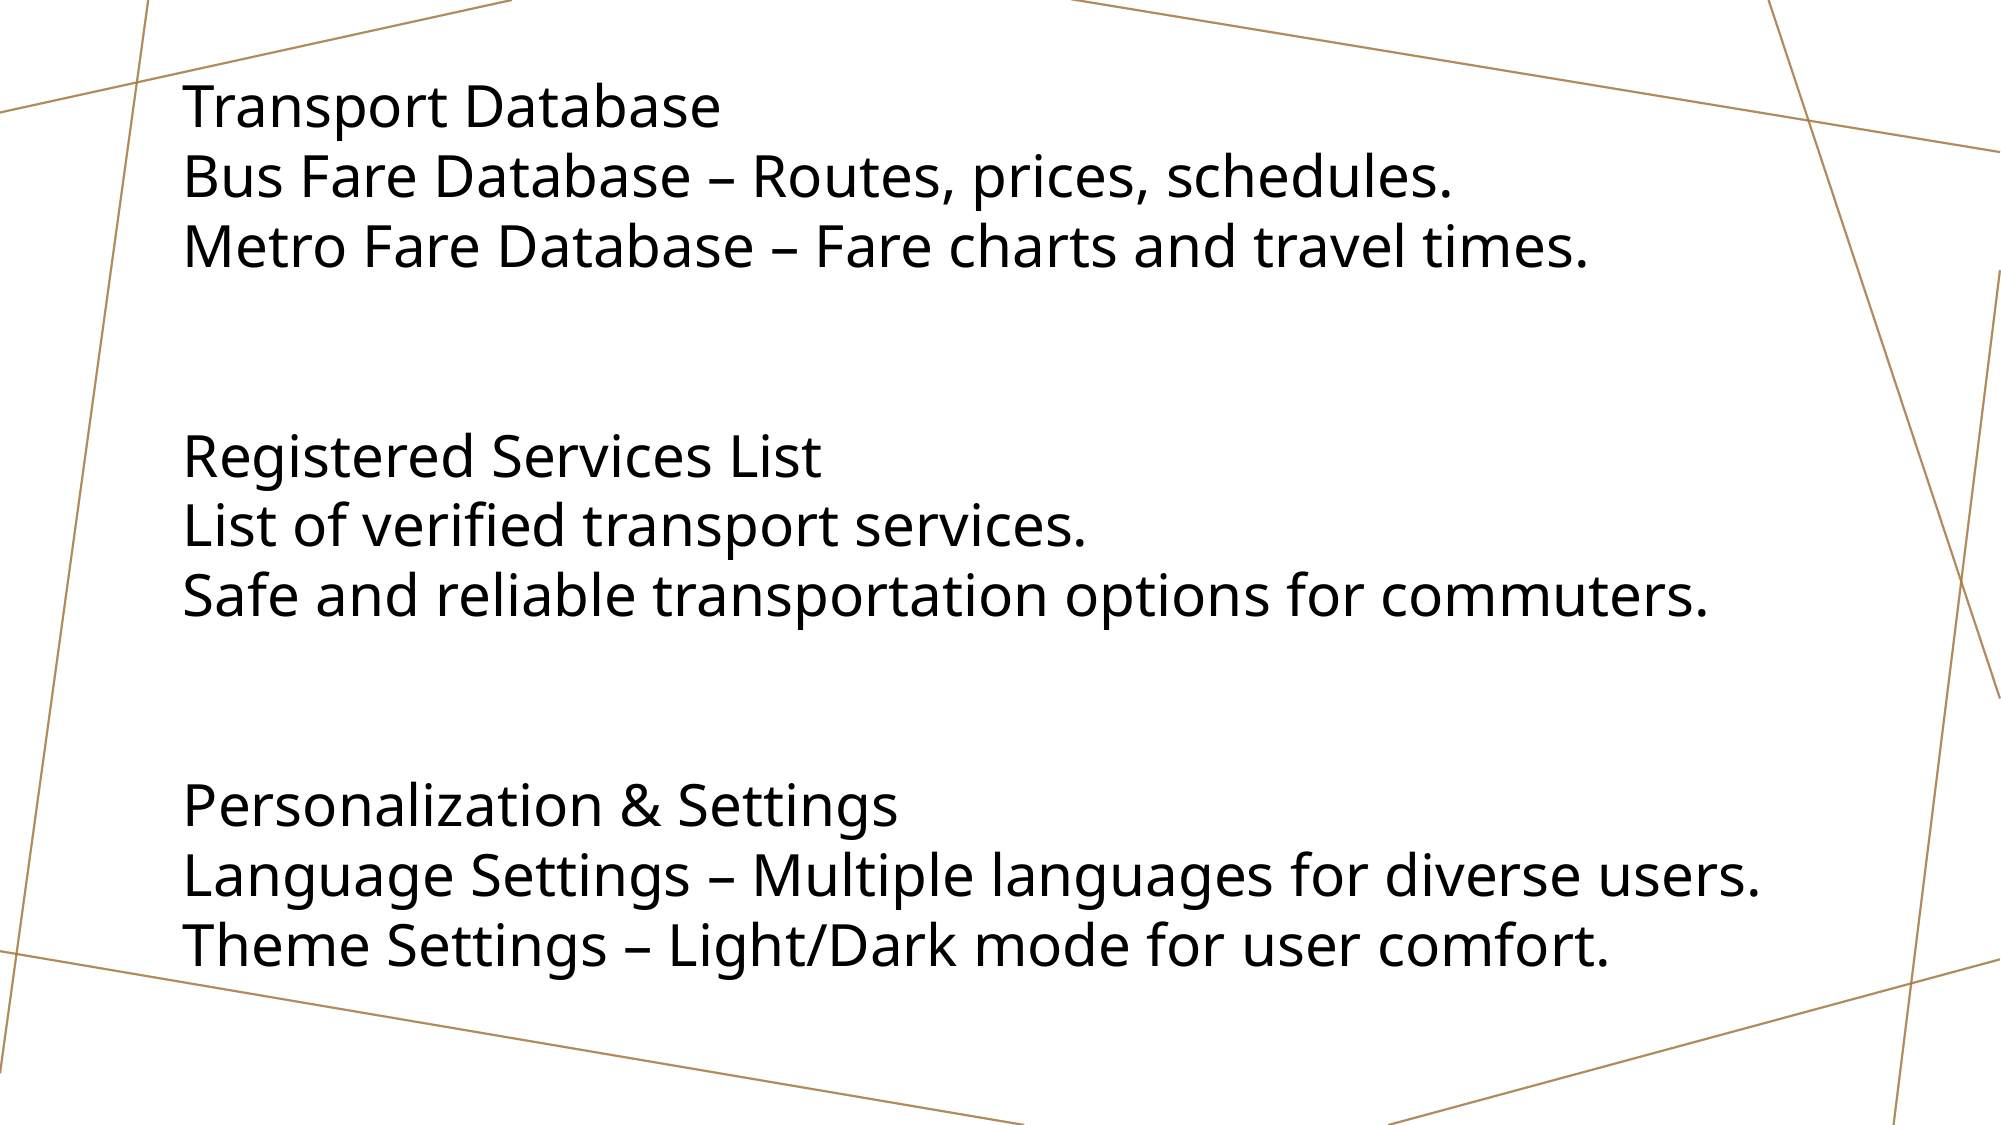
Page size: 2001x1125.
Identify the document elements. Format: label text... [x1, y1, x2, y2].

text_box Transport Database Bus Fare Database – Routes, prices, schedules. Metro Fare Database – Fare charts and travel times. Registered Services List List of verified transport services. Safe and reliable transportation options for commuters. Personalization & Settings Language Settings – Multiple languages for diverse users. Theme Settings – Light/Dark mode for user comfort. [168, 61, 1777, 986]
